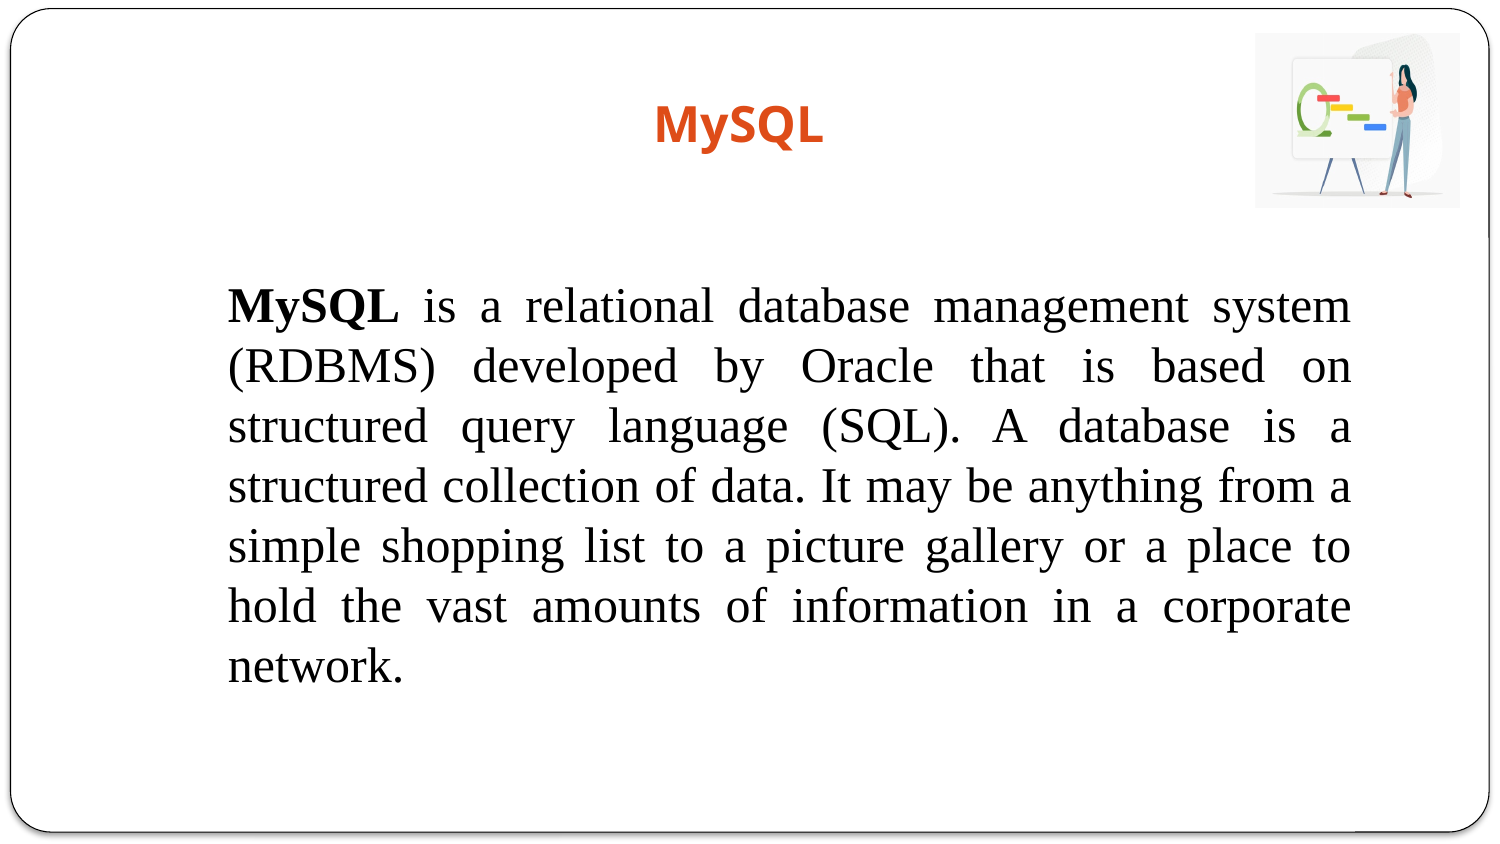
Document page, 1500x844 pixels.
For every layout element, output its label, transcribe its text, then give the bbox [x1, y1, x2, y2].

title MySQL [161, 77, 1317, 228]
list MySQL is a relational database management system (RDBMS) developed by Oracle that is based on structured query language (SQL). A database is a structured collection of data. It may be anything from a simple shopping list to a picture gallery or a place to hold the vast amounts of information in a corporate network. [212, 257, 1368, 735]
picture [1254, 33, 1461, 208]
